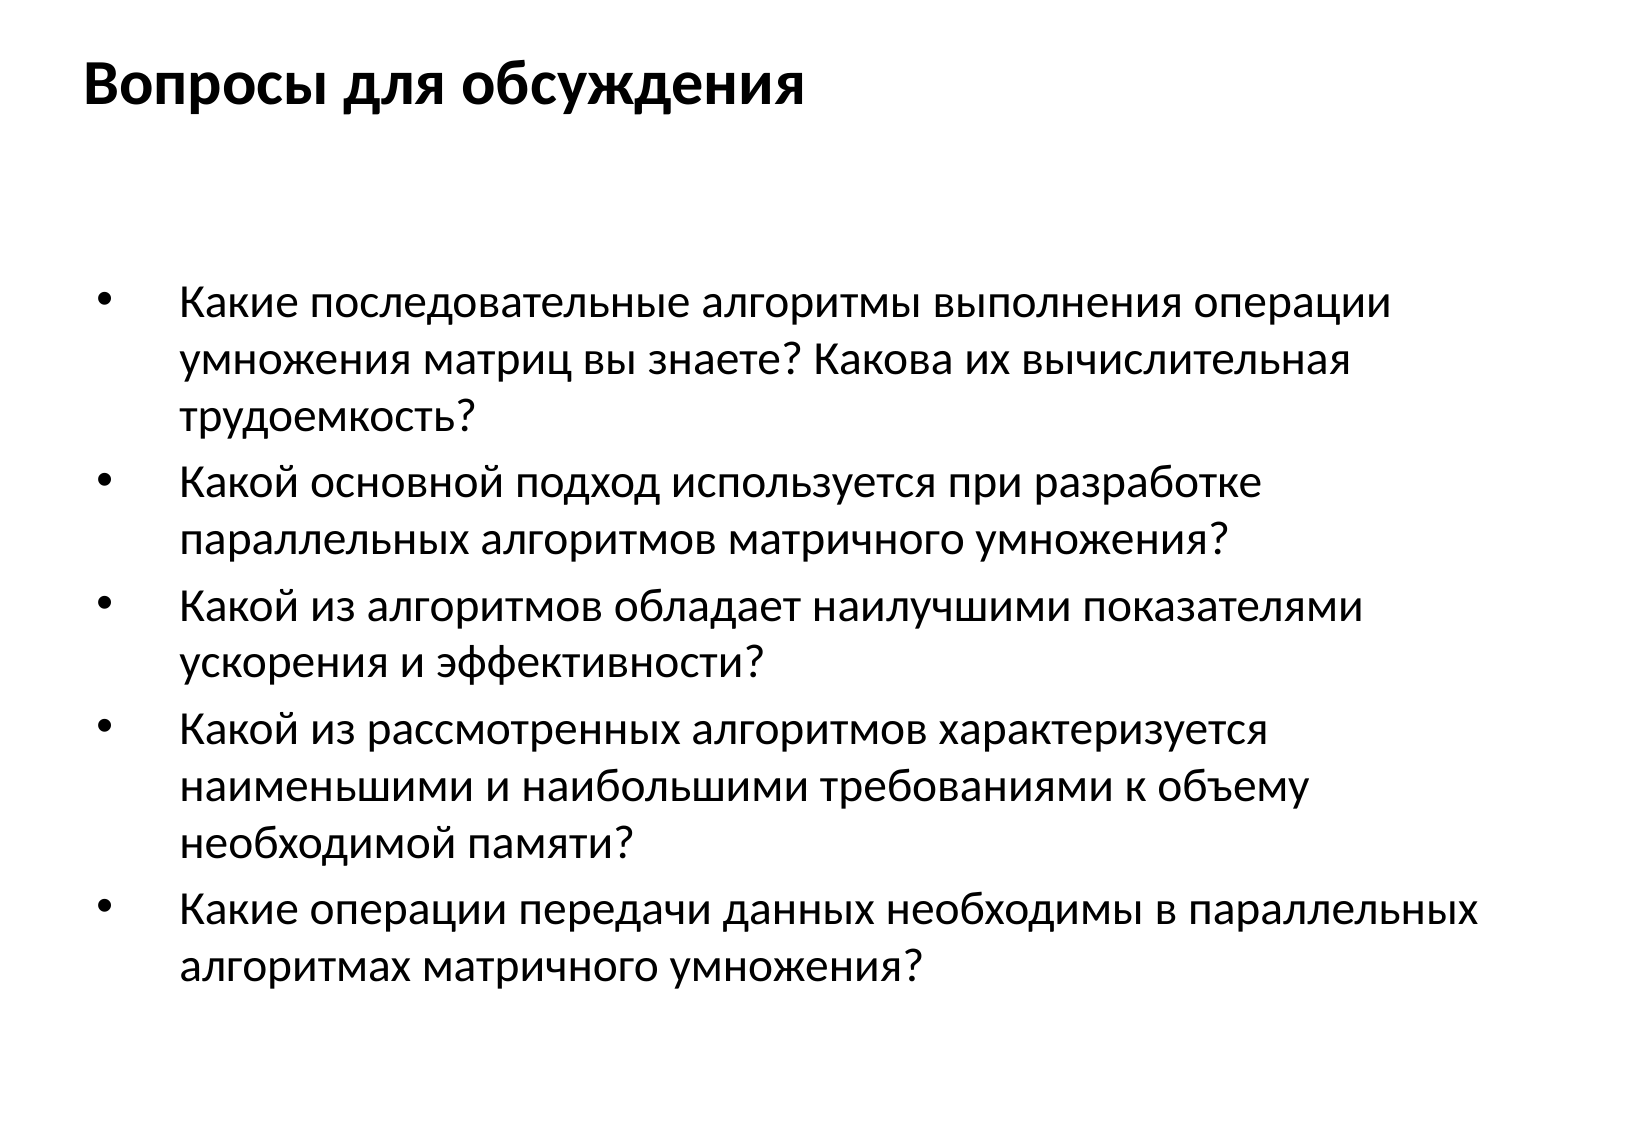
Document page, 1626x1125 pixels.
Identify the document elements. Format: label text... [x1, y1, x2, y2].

list Какие последовательные алгоритмы выполнения операции умножения матриц вы знаете? Какова их вычислительная трудоемкость? Какой основной подход используется при разработке параллельных алгоритмов матричного умножения? Какой из алгоритмов обладает наилучшими показателями ускорения и эффективности? Какой из рассмотренных алгоритмов характеризуется наименьшими и наибольшими требованиями к объему необходимой памяти? Какие операции передачи данных необходимы в параллельных алгоритмах матричного умножения? [80, 262, 1544, 1006]
title Вопросы для обсуждения [67, 33, 1559, 126]
